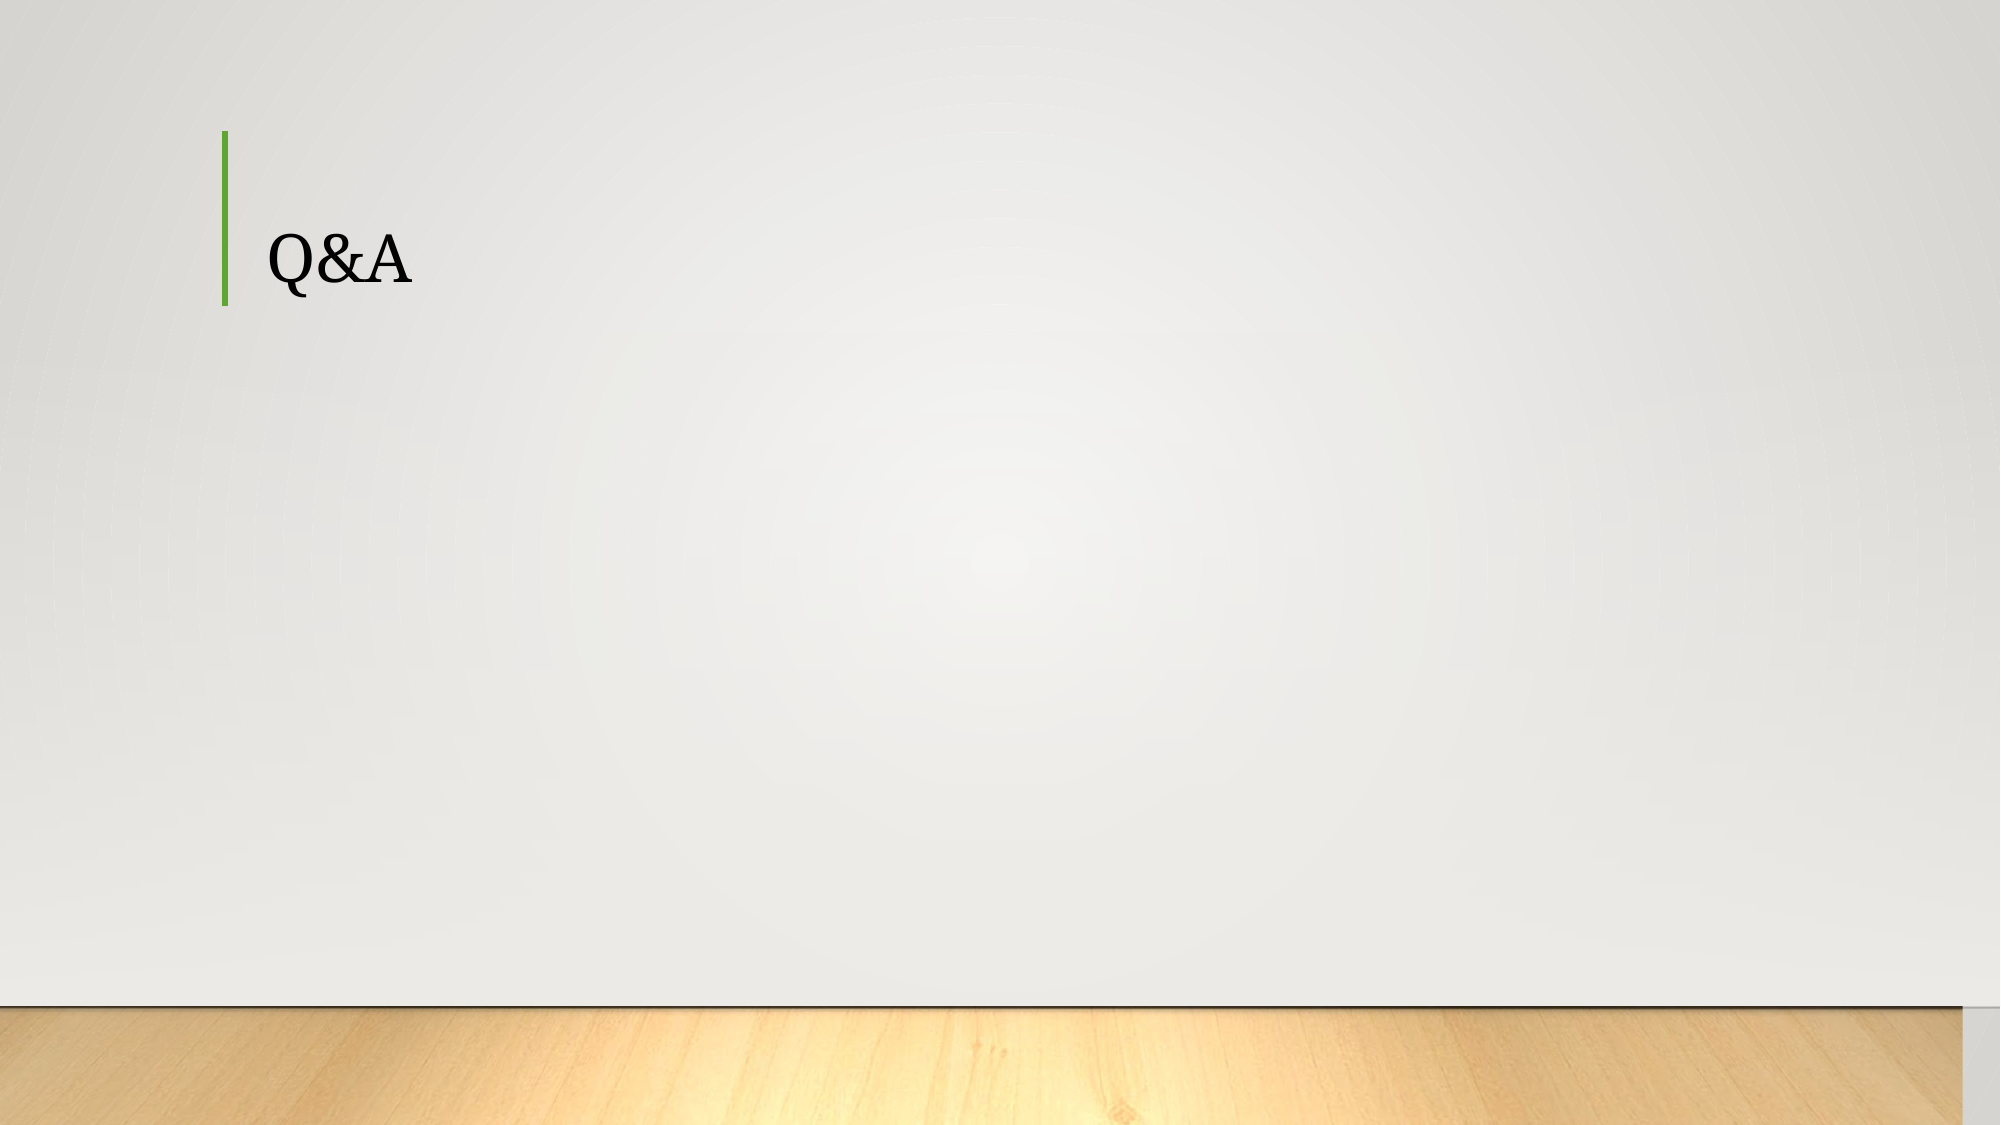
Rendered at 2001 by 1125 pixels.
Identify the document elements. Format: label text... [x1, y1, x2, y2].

picture [0, 1006, 1963, 1125]
title Q&A [251, 131, 1814, 305]
